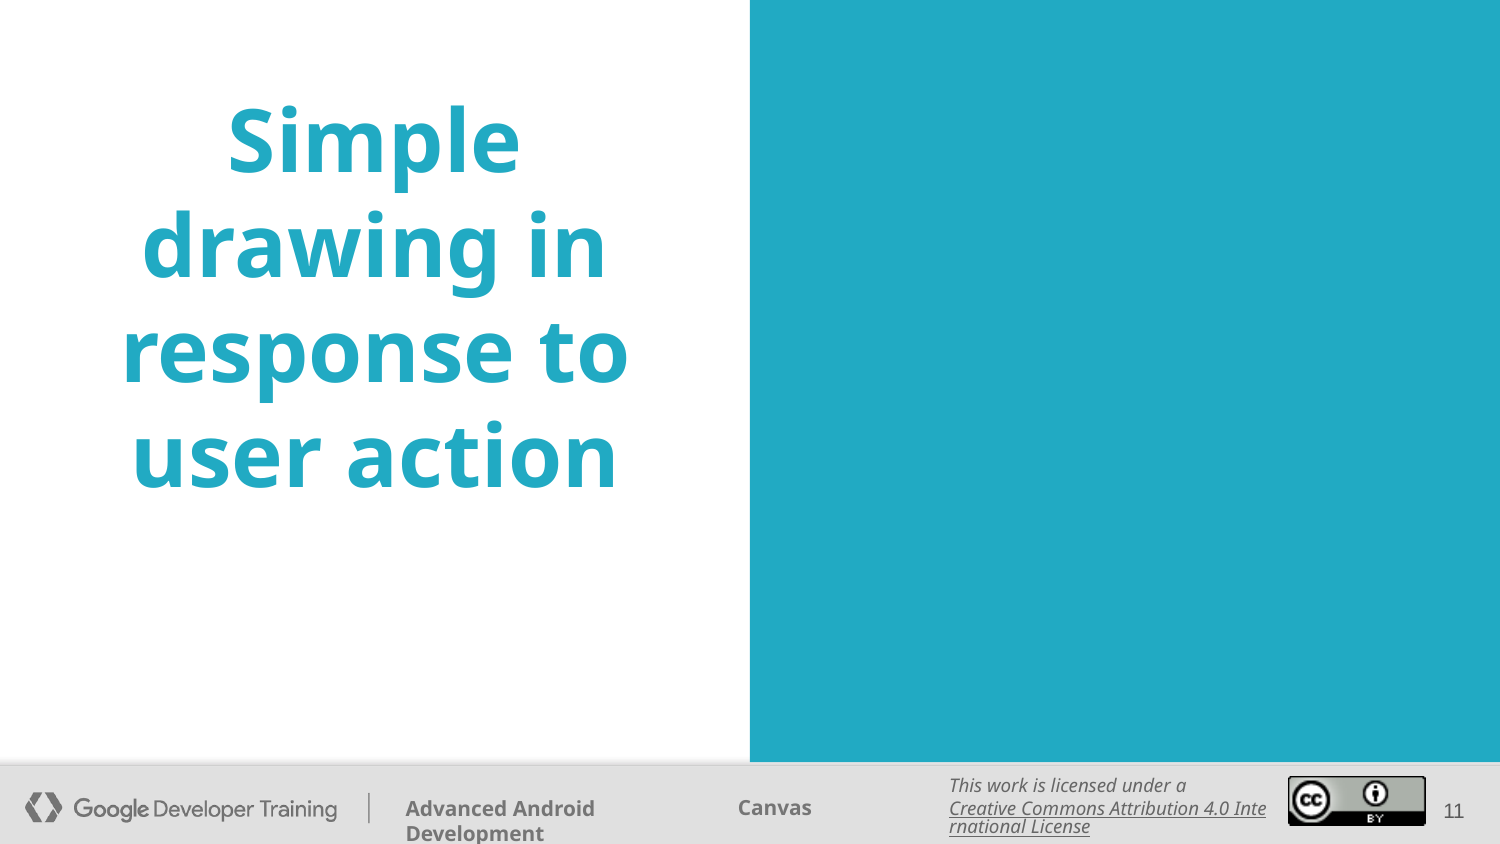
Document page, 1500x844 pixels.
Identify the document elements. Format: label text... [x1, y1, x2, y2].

title Simple drawing in response to user action [43, 277, 708, 521]
slide_number ‹#› [1389, 777, 1480, 842]
picture [0, 0, 1500, 844]
